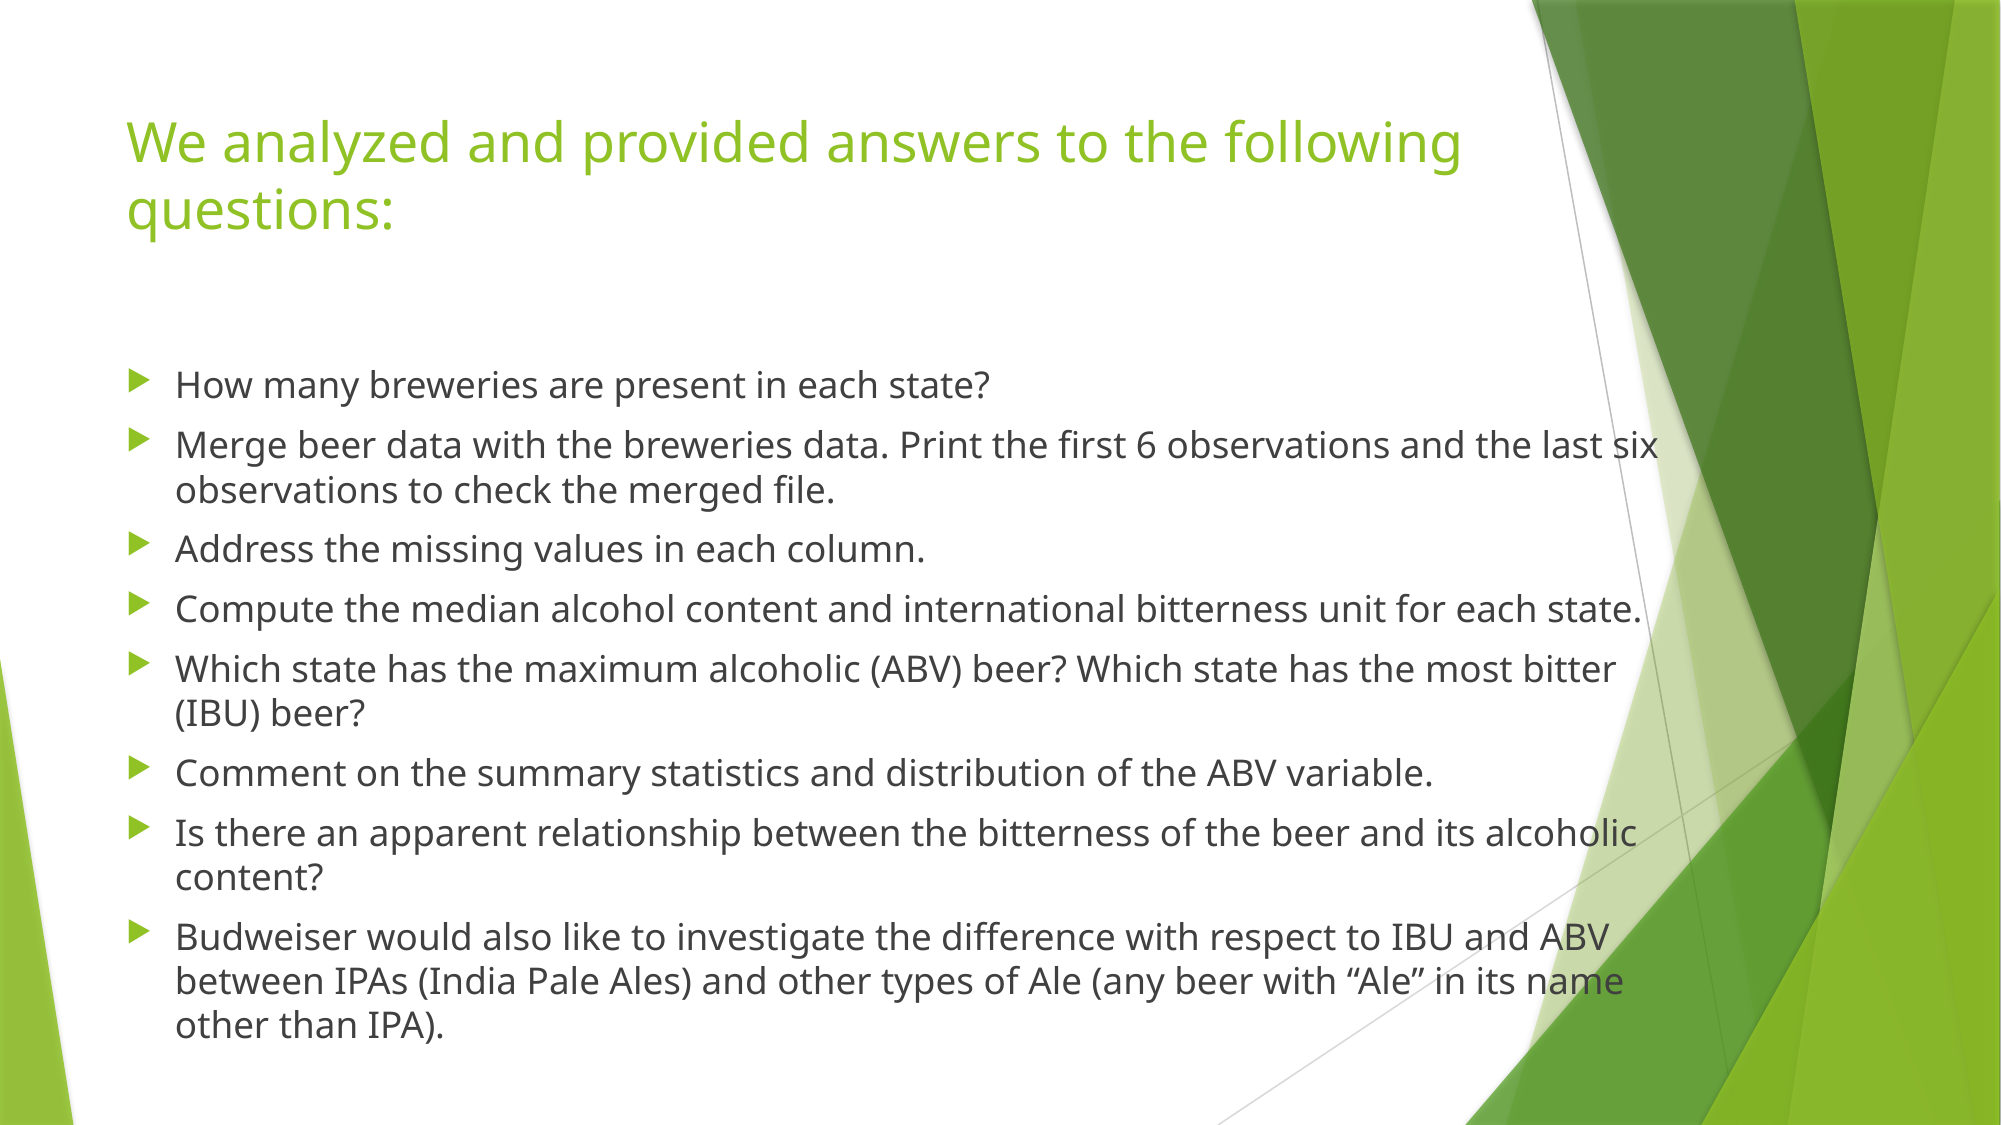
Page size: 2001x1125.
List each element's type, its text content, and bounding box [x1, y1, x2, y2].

title We analyzed and provided answers to the following questions: [111, 99, 1522, 317]
list How many breweries are present in each state? Merge beer data with the breweries data. Print the first 6 observations and the last six observations to check the merged file. Address the missing values in each column. Compute the median alcohol content and international bitterness unit for each state. Which state has the maximum alcoholic (ABV) beer? Which state has the most bitter (IBU) beer? Comment on the summary statistics and distribution of the ABV variable. Is there an apparent relationship between the bitterness of the beer and its alcoholic content? Budweiser would also like to investigate the difference with respect to IBU and ABV between IPAs (India Pale Ales) and other types of Ale (any beer with “Ale” in its name other than IPA). [111, 354, 1688, 1106]
